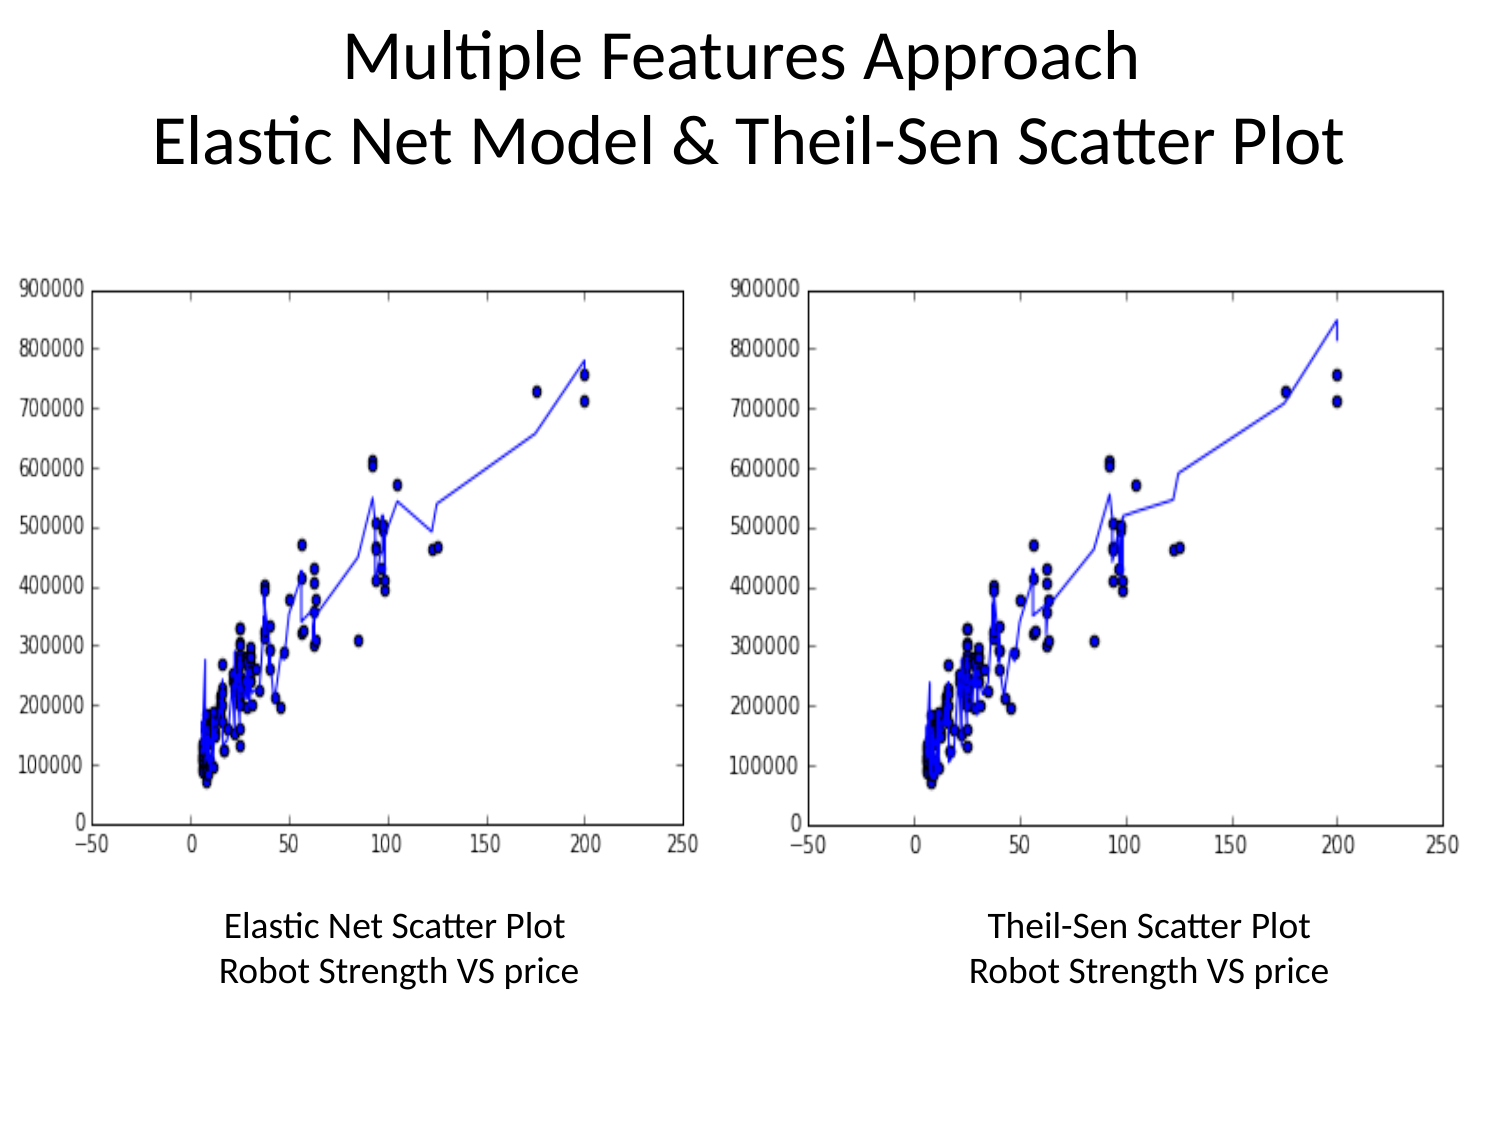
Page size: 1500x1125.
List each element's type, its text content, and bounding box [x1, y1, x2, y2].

picture [715, 262, 1476, 876]
text_box Elastic Net Scatter Plot Robot Strength VS price [187, 893, 611, 999]
title Multiple Features Approach Elastic Net Model & Theil-Sen Scatter Plot [0, 0, 1500, 188]
text_box Theil-Sen Scatter Plot Robot Strength VS price [937, 893, 1361, 1044]
picture [5, 262, 713, 876]
